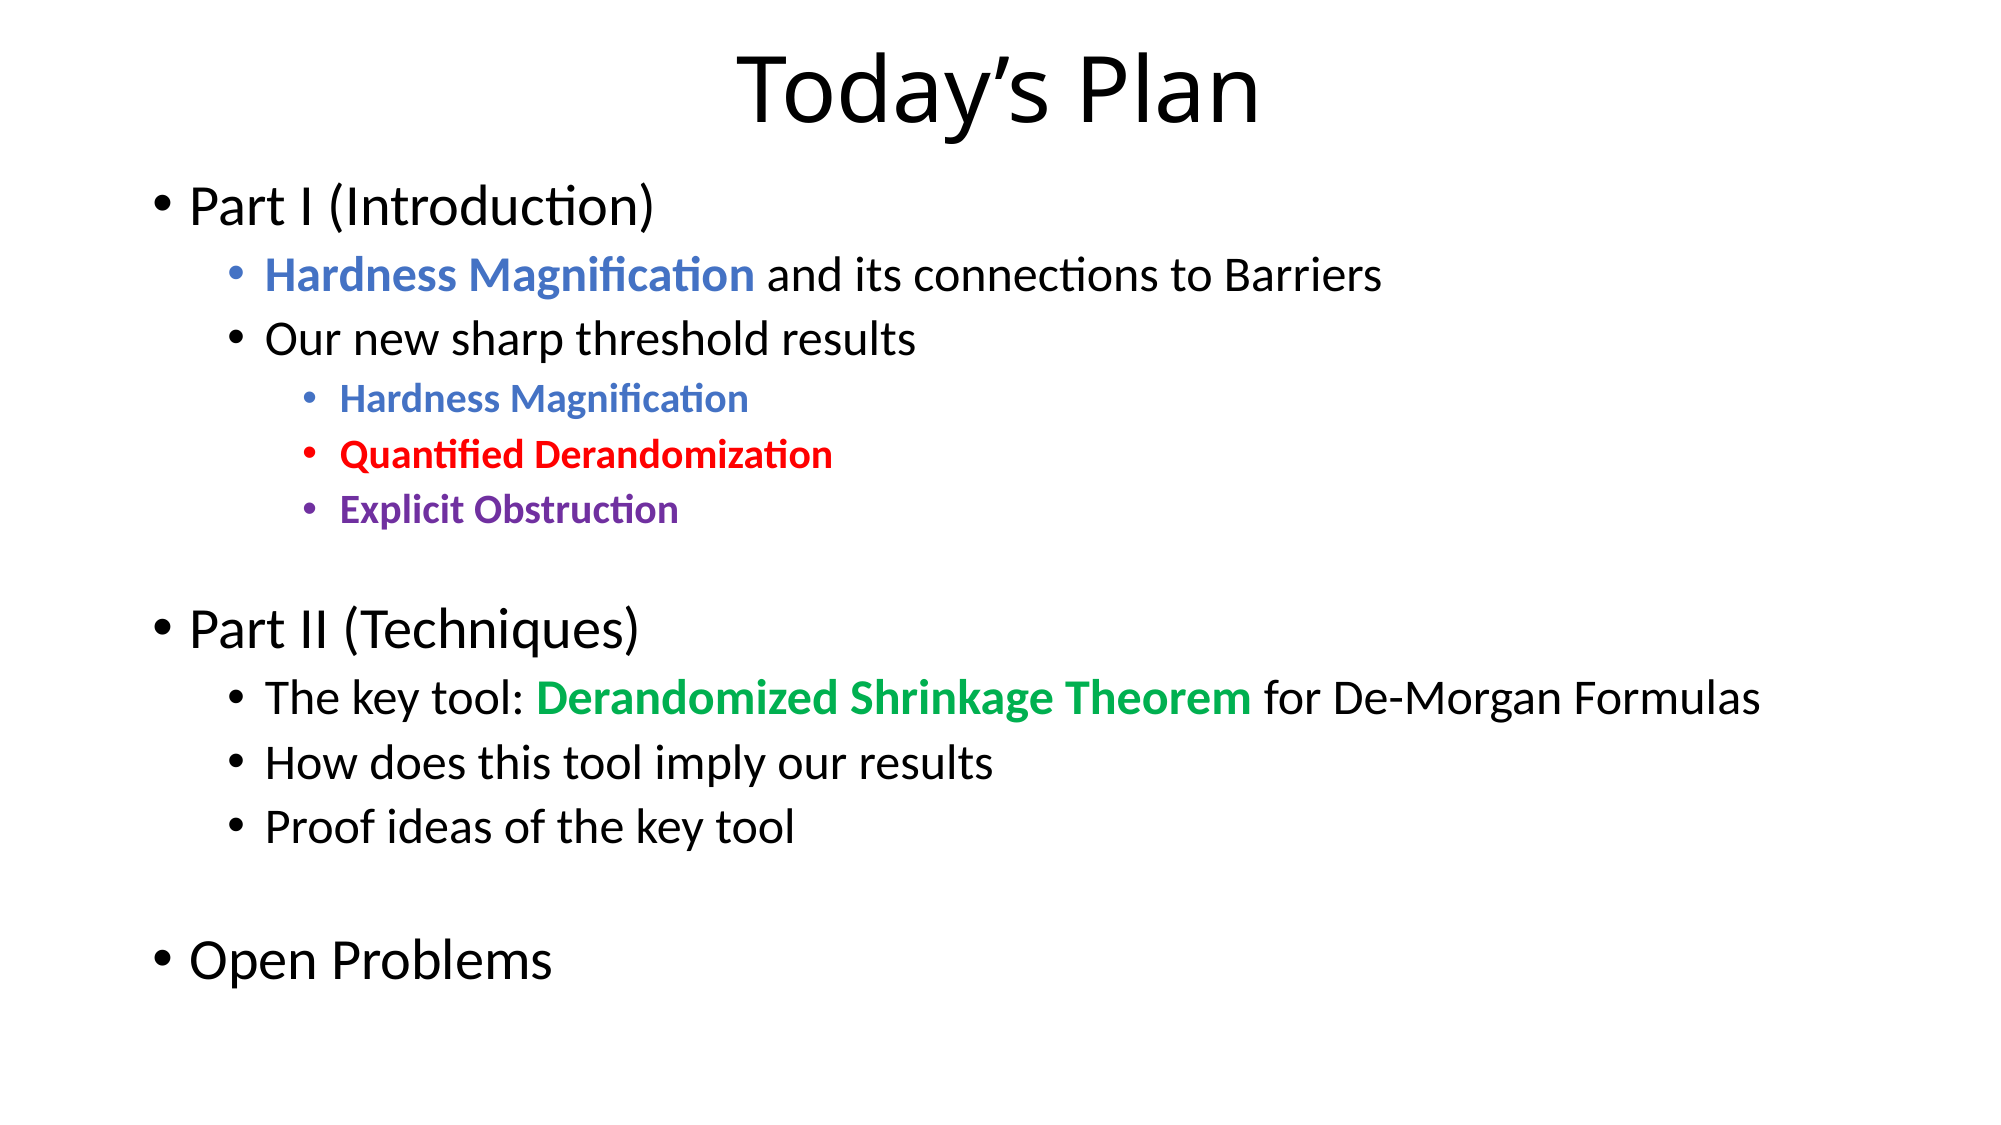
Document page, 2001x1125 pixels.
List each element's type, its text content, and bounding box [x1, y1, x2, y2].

list Part I (Introduction) Hardness Magnification and its connections to Barriers Our new sharp threshold results Hardness Magnification Quantified Derandomization Explicit Obstruction Part II (Techniques) The key tool: Derandomized Shrinkage Theorem for De-Morgan Formulas How does this tool imply our results Proof ideas of the key tool Open Problems [137, 168, 1863, 1066]
title Today’s Plan [137, 19, 1863, 168]
